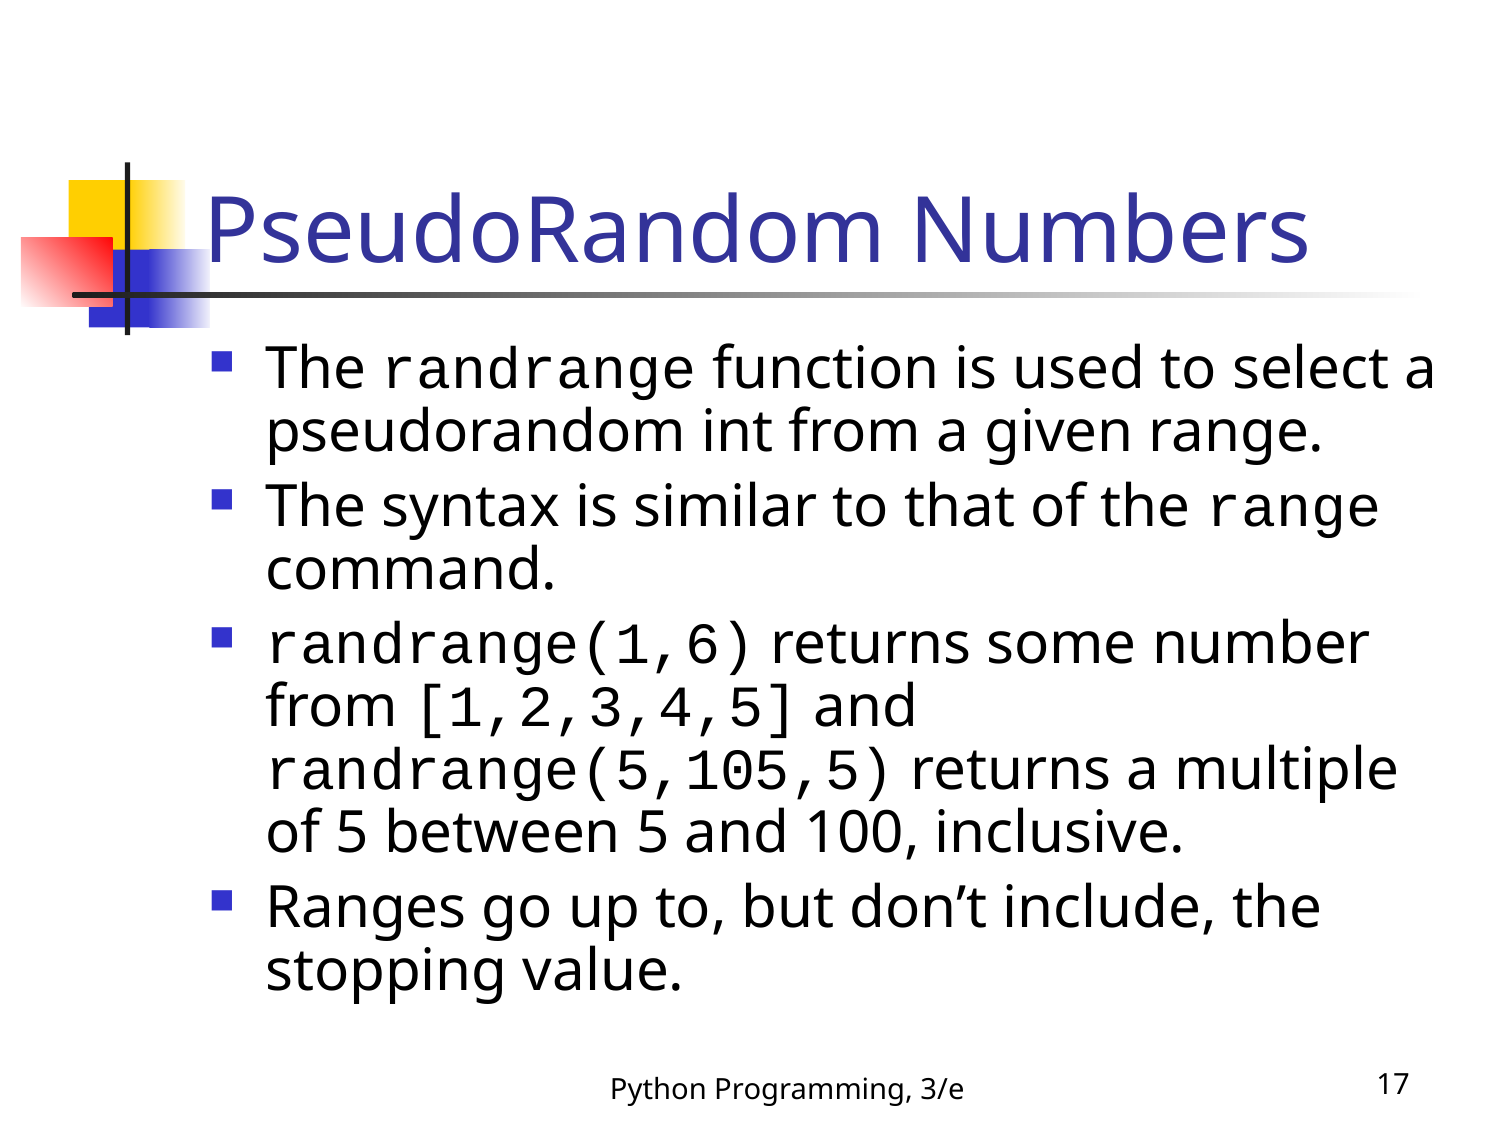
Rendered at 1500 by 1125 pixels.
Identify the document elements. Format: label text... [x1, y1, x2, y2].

footer Python Programming, 3/e [549, 1037, 1026, 1113]
title PseudoRandom Numbers [188, 101, 1468, 289]
list The randrange function is used to select a pseudorandom int from a given range. The syntax is similar to that of the range command. randrange(1,6) returns some number from [1,2,3,4,5] and randrange(5,105,5) returns a multiple of 5 between 5 and 100, inclusive. Ranges go up to, but don’t include, the stopping value. [193, 331, 1469, 1006]
slide_number 17 [1112, 1037, 1426, 1113]
